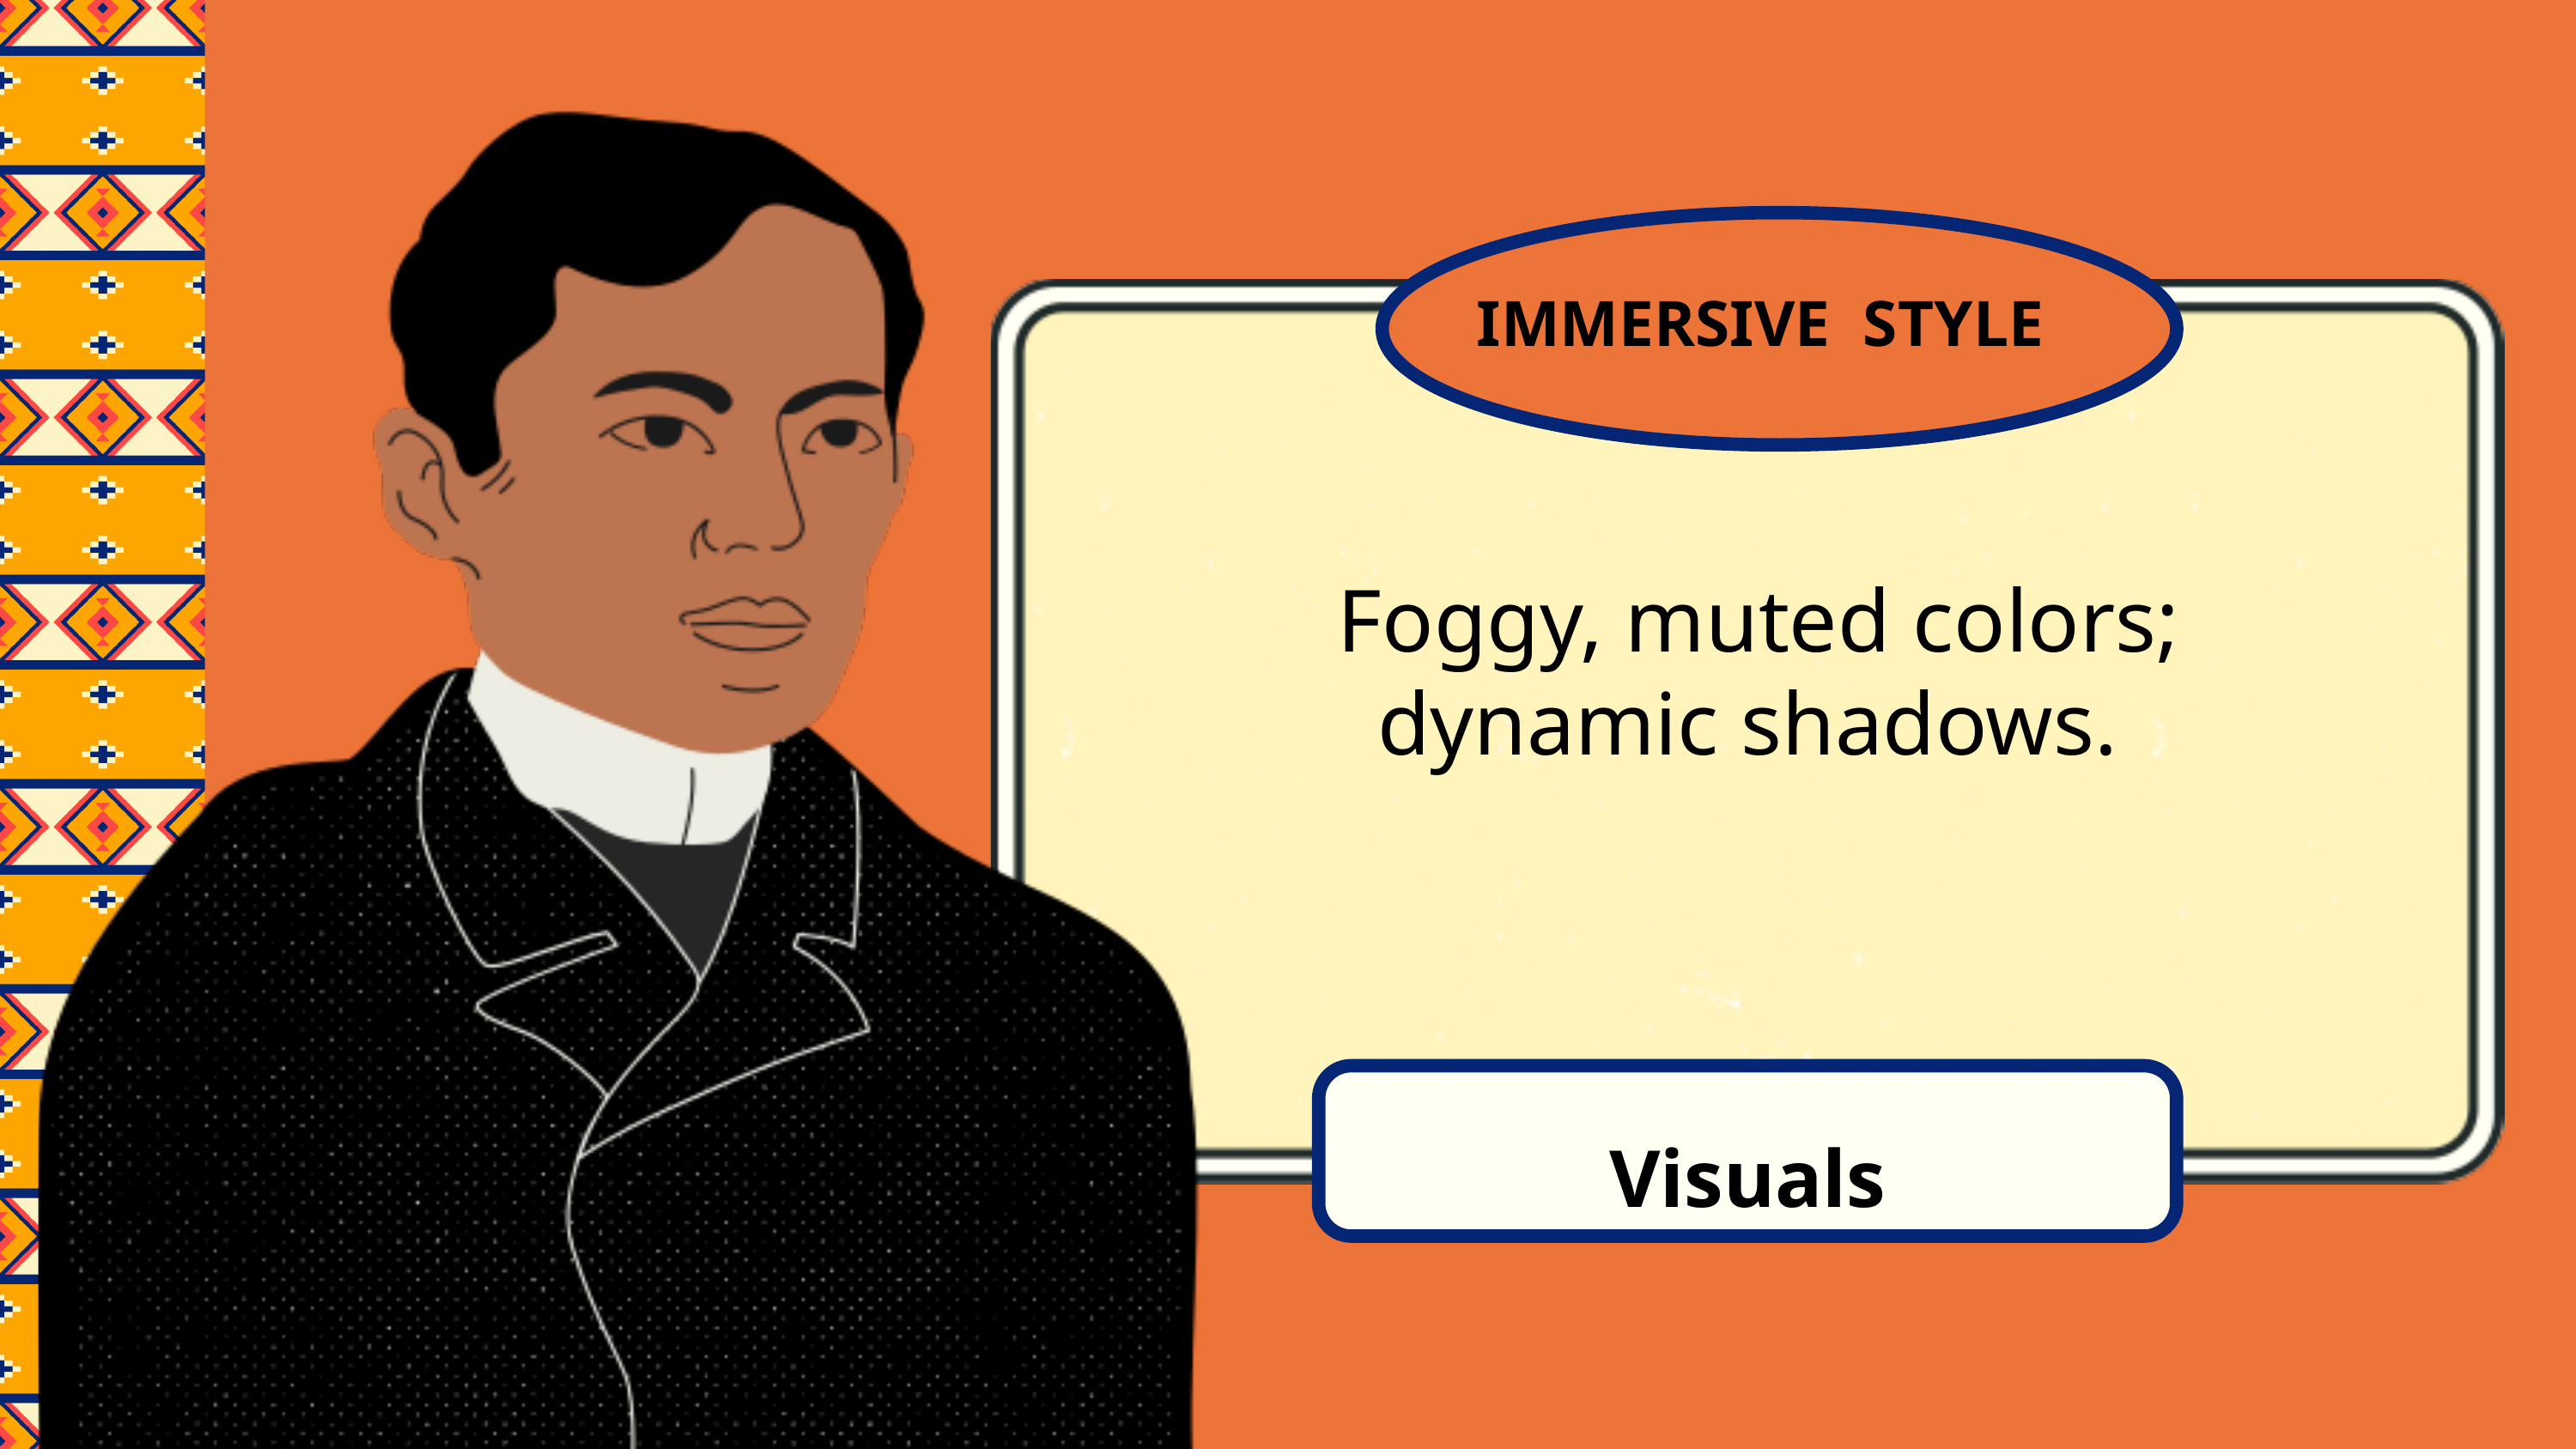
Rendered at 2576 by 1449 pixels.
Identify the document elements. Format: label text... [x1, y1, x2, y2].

text_box [211, 110, 1208, 1449]
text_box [1318, 1041, 2178, 1237]
text_box Foggy, muted colors; dynamic shadows. [1285, 566, 2209, 773]
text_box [1382, 208, 2178, 446]
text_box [0, 0, 205, 1449]
text_box [1208, 279, 2505, 1185]
